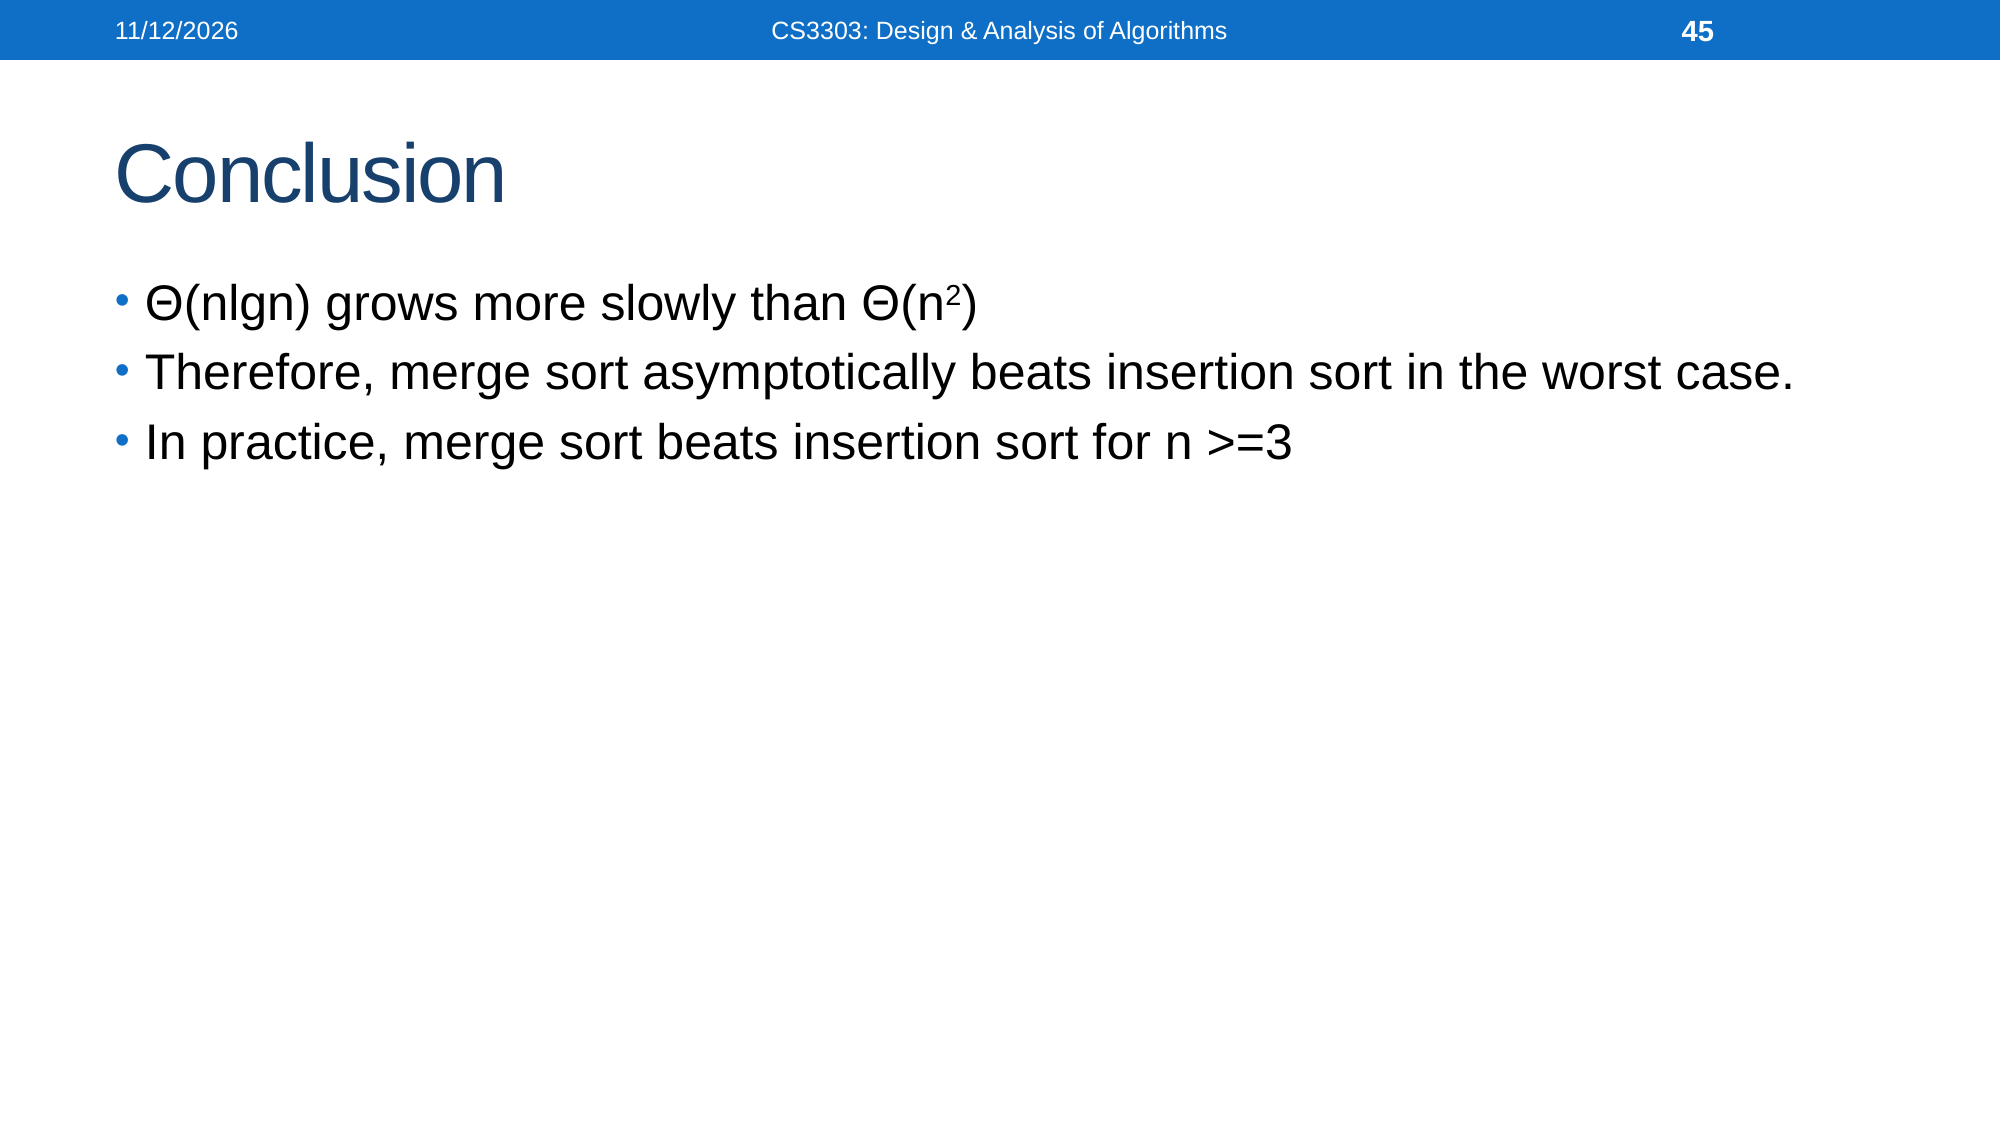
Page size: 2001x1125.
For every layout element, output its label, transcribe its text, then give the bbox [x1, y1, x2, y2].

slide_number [99, 3, 338, 57]
footer CS3303: Design & Analysis of Algorithms [350, 3, 1650, 57]
title Conclusion [99, 87, 1900, 250]
list Θ(nlgn) grows more slowly than Θ(n2) Therefore, merge sort asymptotically beats insertion sort in the worst case. In practice, merge sort beats insertion sort for n >=3 [99, 262, 1900, 1063]
slide_number 45 [1666, 3, 1900, 57]
